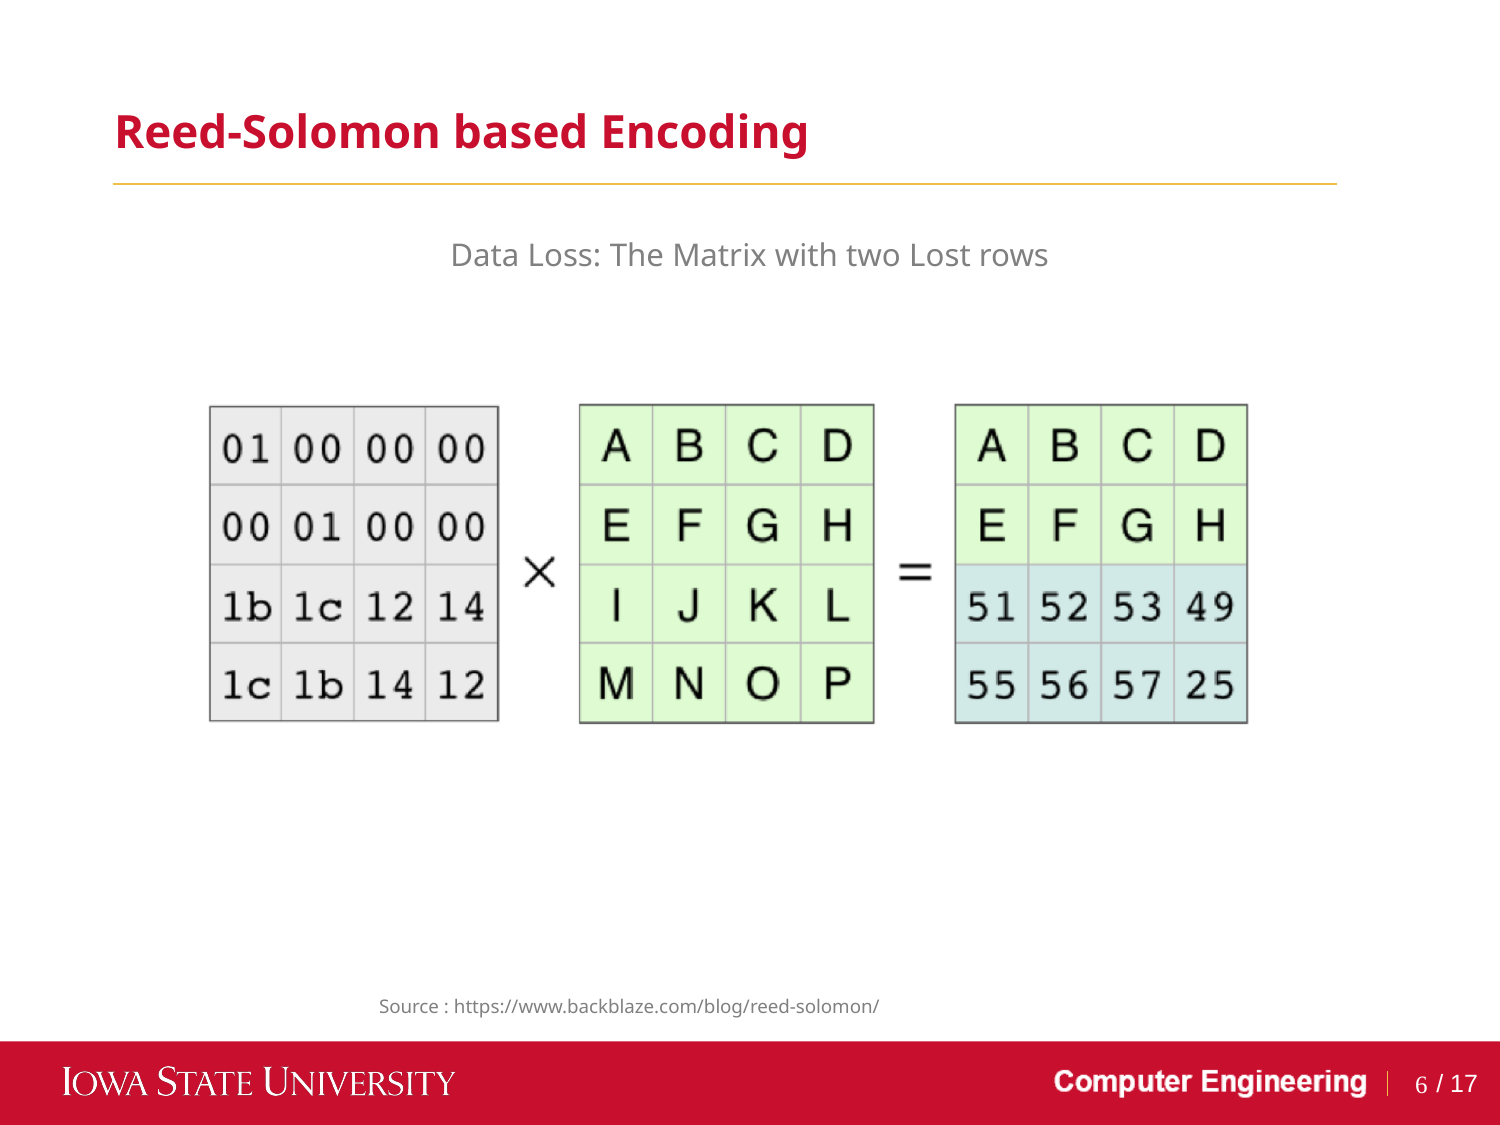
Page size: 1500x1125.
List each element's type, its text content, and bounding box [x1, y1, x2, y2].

text_box Data Loss: The Matrix with two Lost rows [344, 227, 1156, 280]
picture [62, 1066, 456, 1100]
text_box Reed-Solomon based Encoding [99, 95, 937, 167]
text_box / 17 [1421, 1060, 1500, 1105]
picture [893, 1046, 1378, 1111]
text_box Source : https://www.backblaze.com/blog/reed-solomon/ [364, 987, 1185, 1026]
picture [167, 382, 1283, 753]
